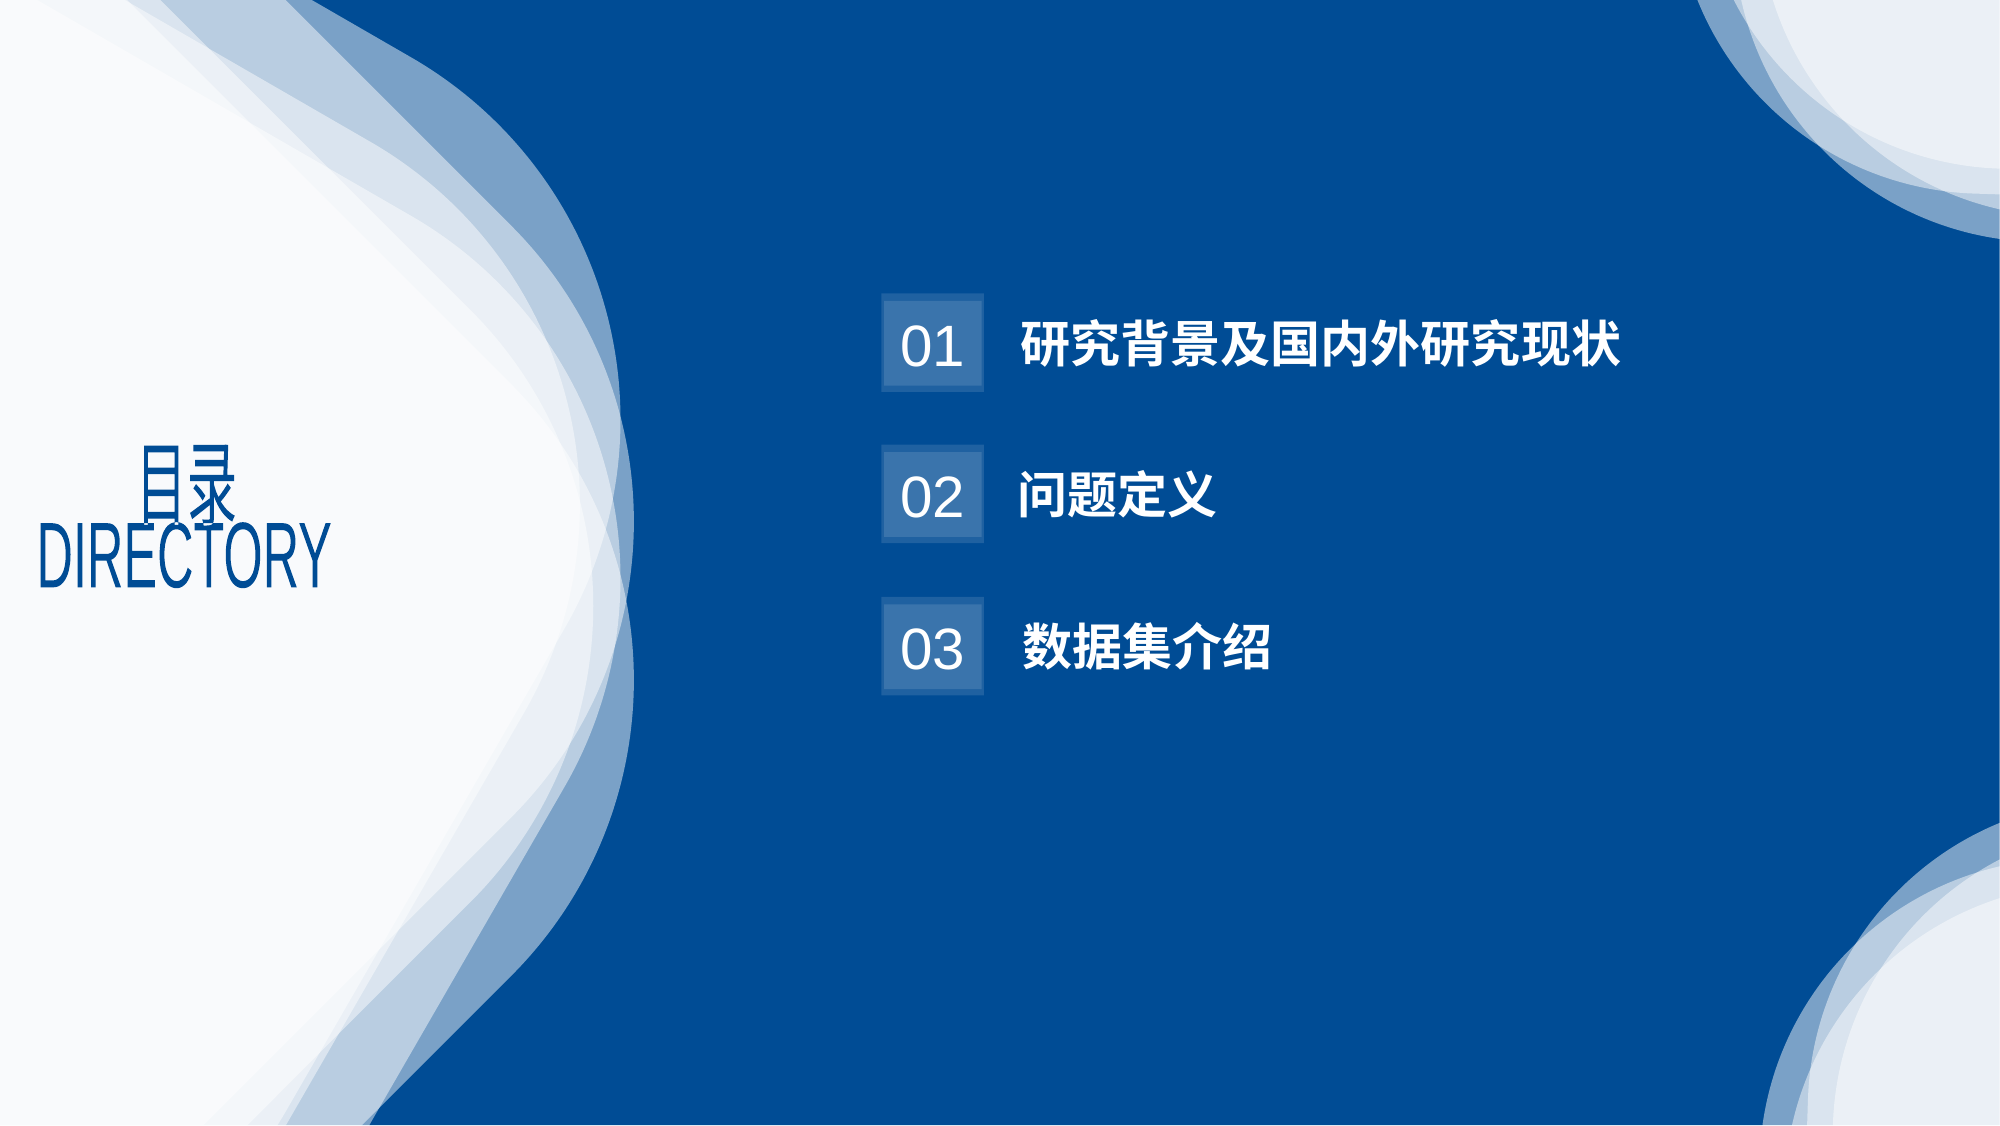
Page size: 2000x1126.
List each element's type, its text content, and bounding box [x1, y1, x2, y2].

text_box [1800, 806, 2000, 1126]
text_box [881, 444, 984, 544]
text_box 数据集介绍 [1008, 608, 1834, 683]
text_box 问题定义 [1002, 455, 1829, 531]
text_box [881, 293, 984, 392]
text_box [519, 0, 2000, 1126]
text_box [0, 0, 519, 1126]
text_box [1681, 0, 2000, 201]
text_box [881, 596, 984, 696]
text_box 研究背景及国内外研究现状 [1006, 304, 1832, 380]
